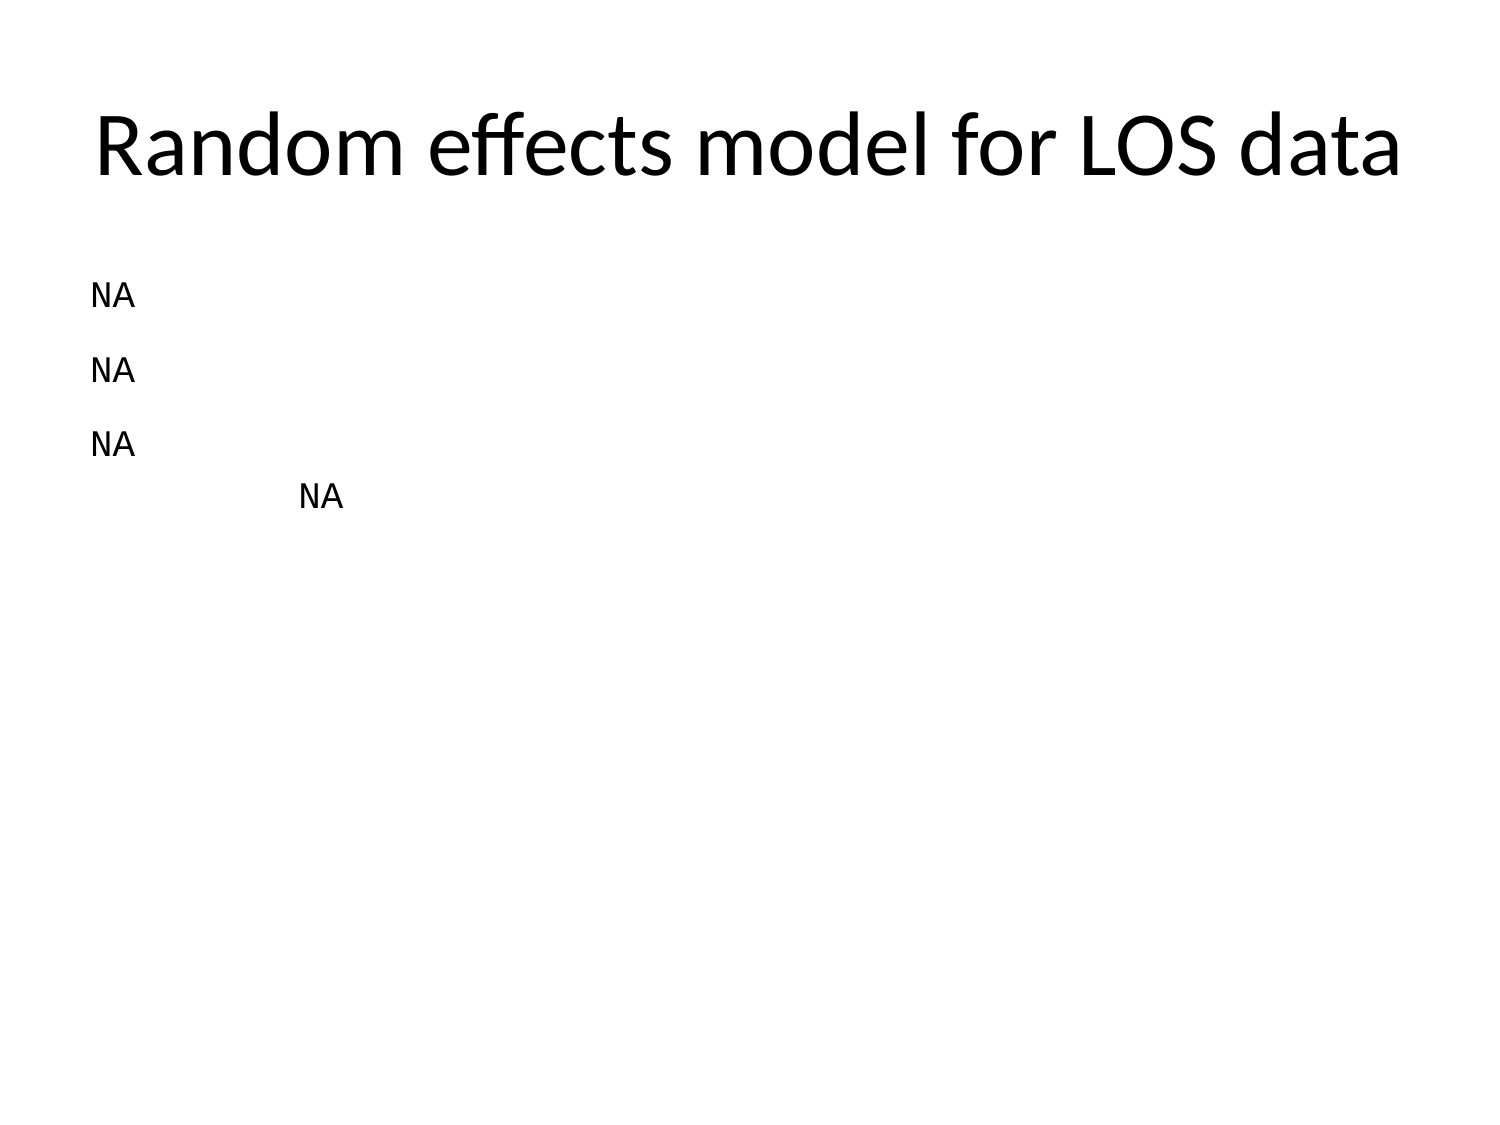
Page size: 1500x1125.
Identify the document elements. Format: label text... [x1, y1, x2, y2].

list NA NA NA NA [75, 262, 1425, 1005]
title Random effects model for LOS data [75, 45, 1425, 233]
